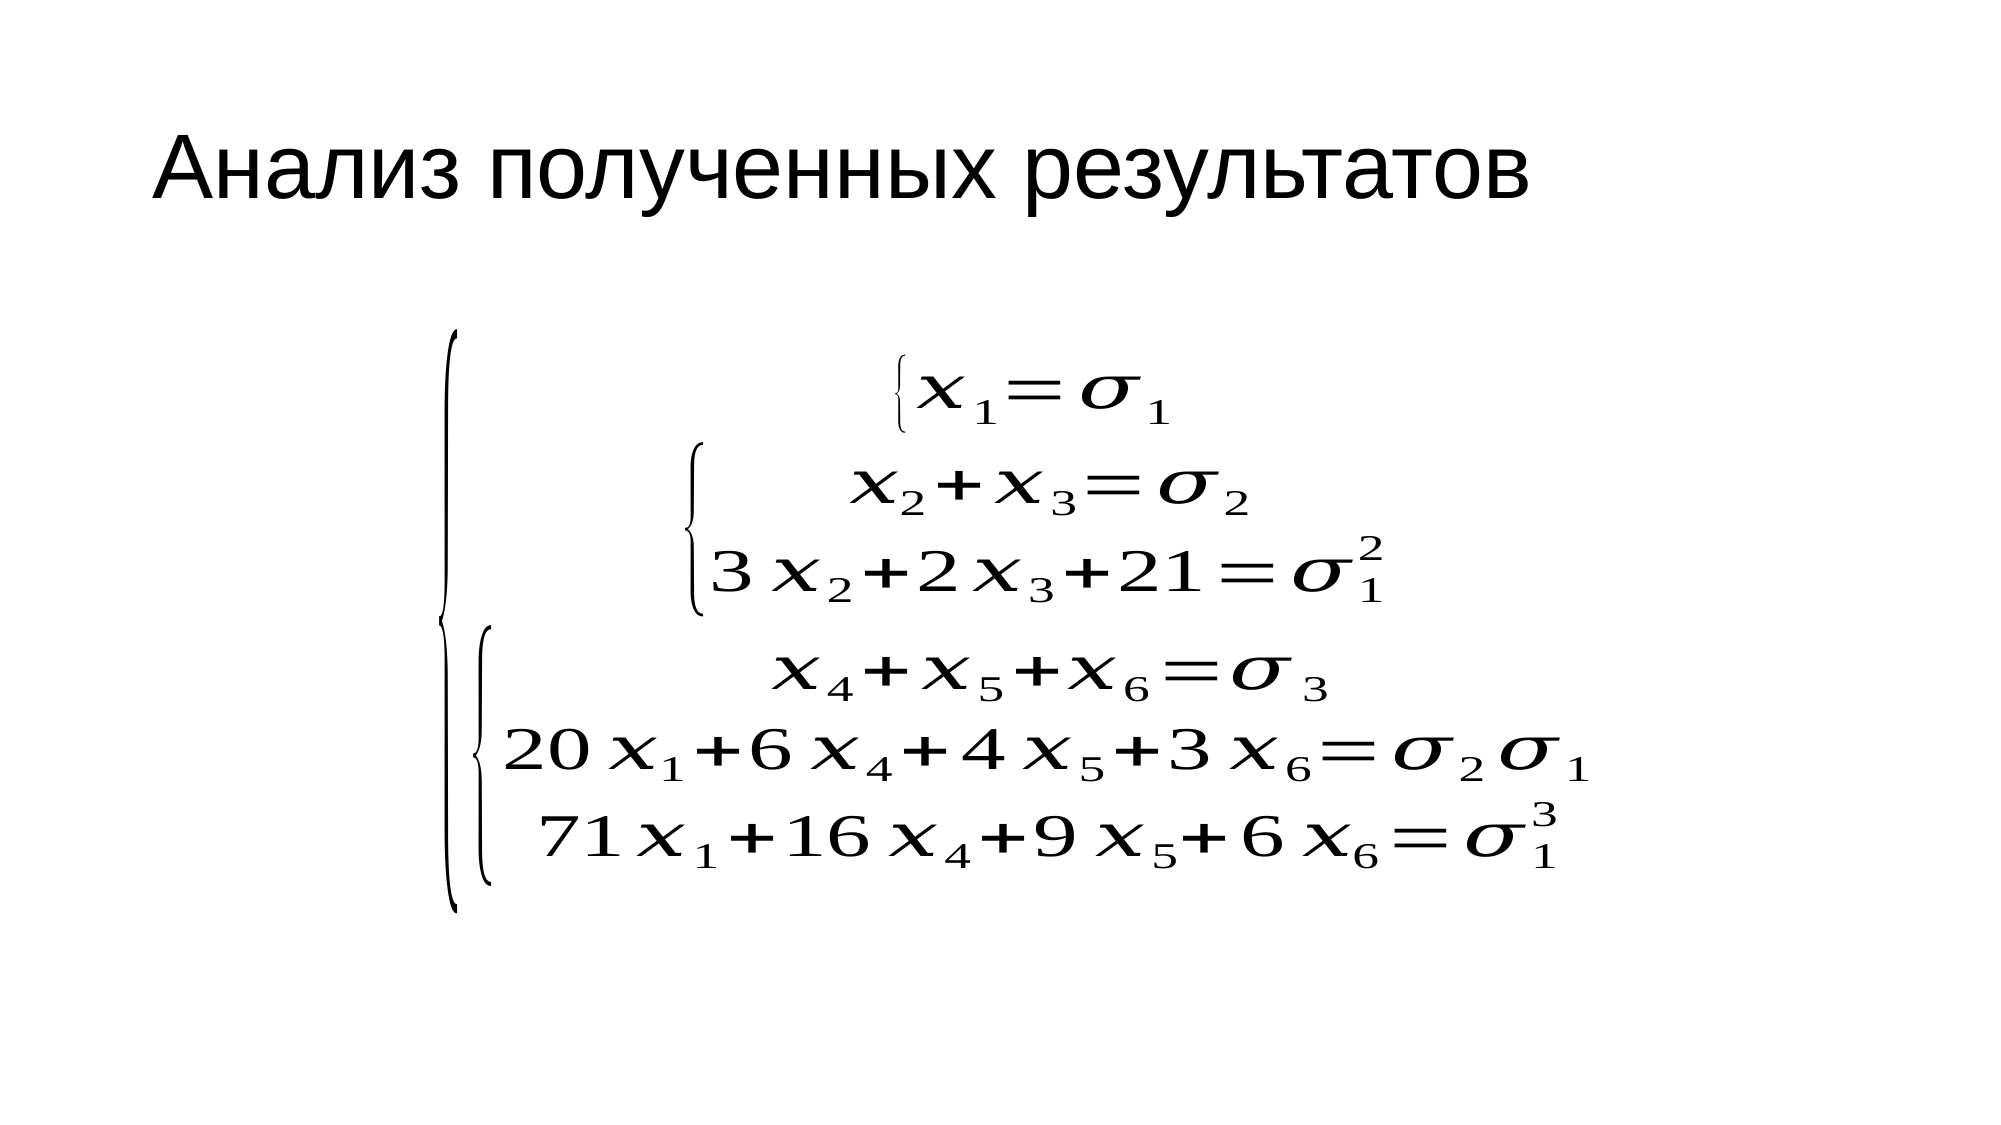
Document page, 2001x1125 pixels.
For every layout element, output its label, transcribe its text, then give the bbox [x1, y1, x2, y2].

title Анализ полученных результатов [137, 59, 1863, 278]
